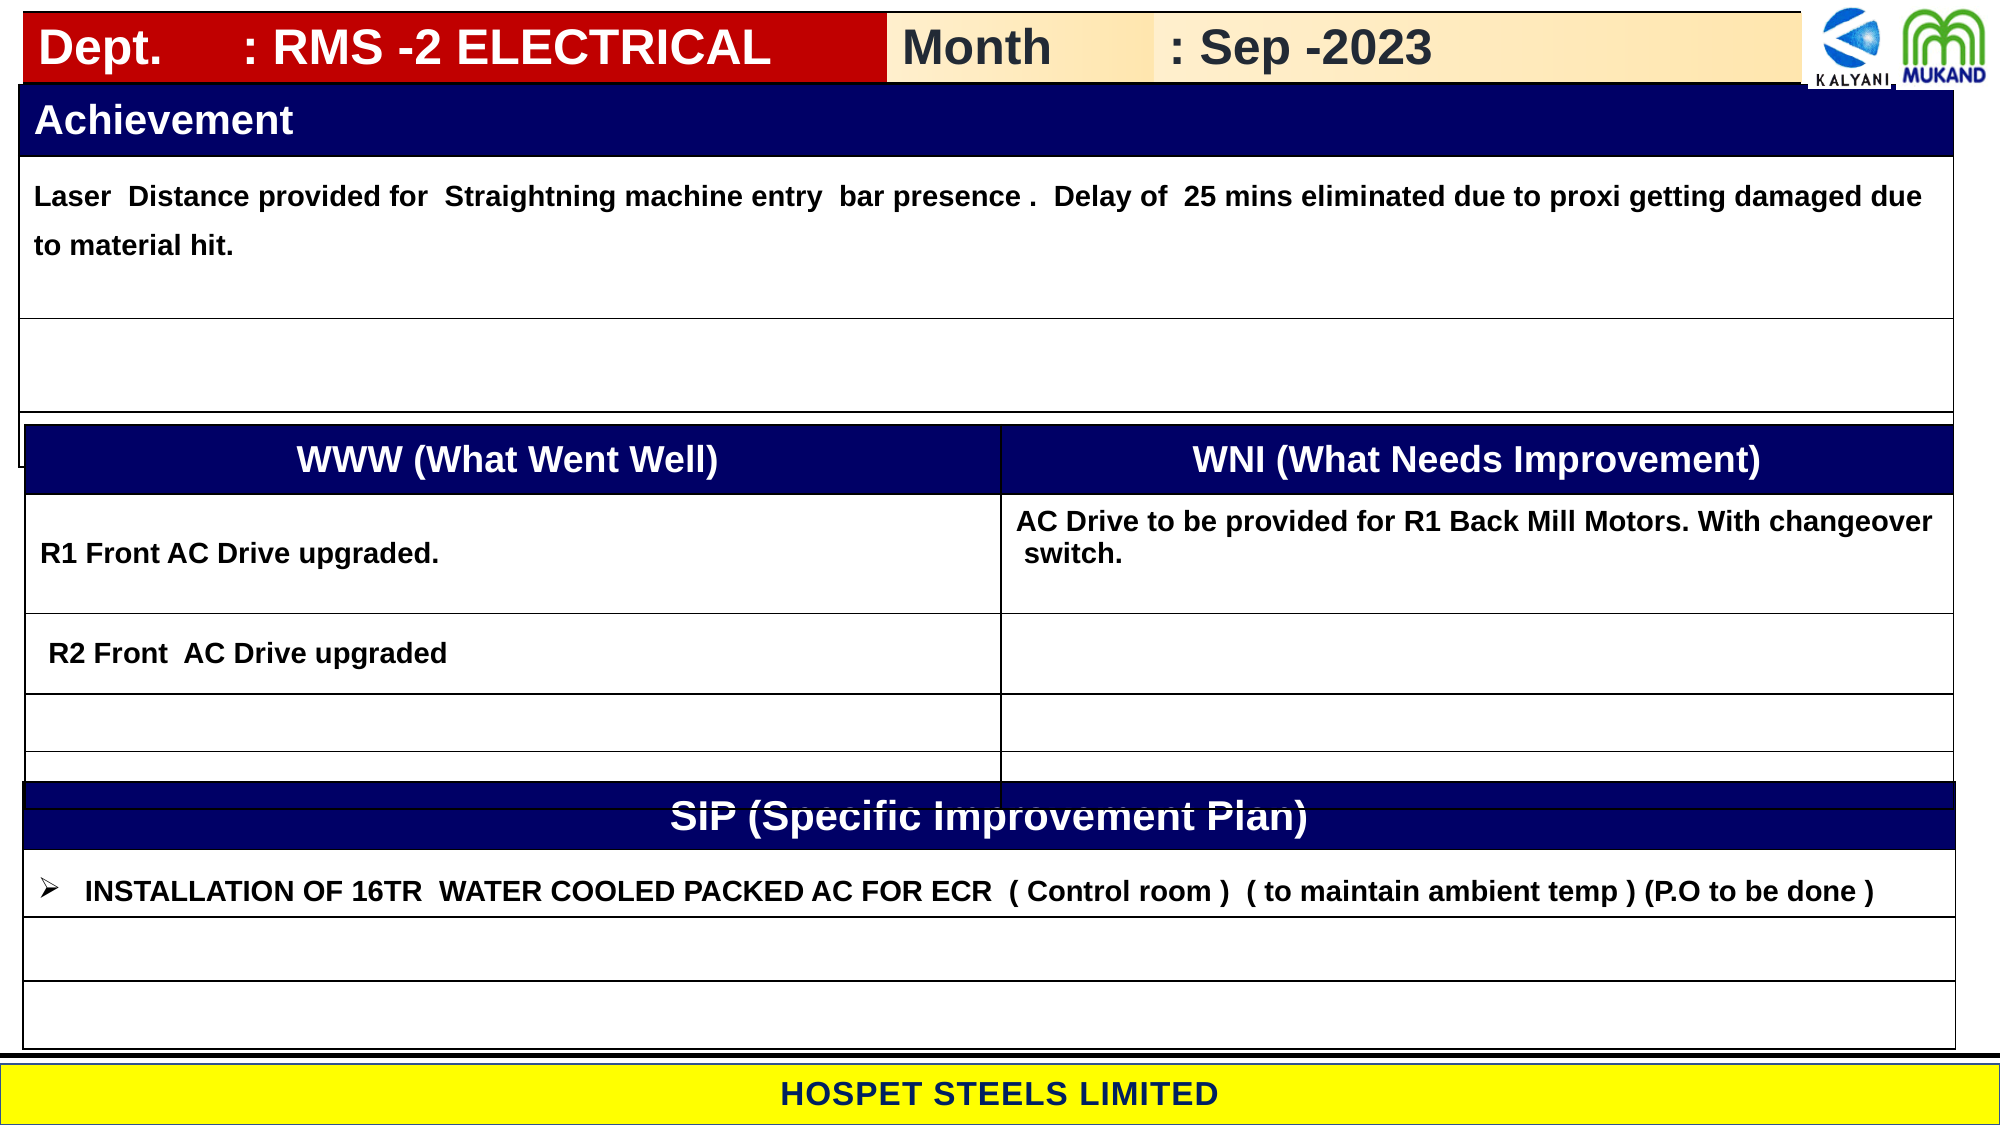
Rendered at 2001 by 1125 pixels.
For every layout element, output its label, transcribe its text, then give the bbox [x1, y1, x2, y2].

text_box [1897, 5, 1989, 89]
table_header WNI (What Needs Improvement) [1002, 426, 1953, 493]
table_cell AC Drive to be provided for R1 Back Mill Motors. With changeover switch. [1002, 495, 1953, 613]
table_cell [1002, 752, 1953, 808]
text_box [0, 1063, 2000, 1125]
table_cell [26, 752, 1000, 808]
text_box HOSPET STEELS LIMITED [374, 1064, 1626, 1120]
table_header Achievement [20, 85, 1953, 155]
table_cell Laser Distance provided for Straightning machine entry bar presence . Delay of 25 mins eliminated due to proxi getting damaged due to material hit. [20, 157, 1953, 318]
table_cell [24, 982, 1955, 1048]
table_cell R1 Front AC Drive upgraded. [26, 495, 1000, 613]
table_cell [20, 319, 1953, 411]
table_cell [1002, 695, 1953, 751]
table_header WWW (What Went Well) [26, 426, 1000, 493]
table_cell R2 Front AC Drive upgraded [26, 614, 1000, 693]
picture [1808, 5, 1891, 89]
table_header Dept. [23, 13, 227, 82]
table_cell INSTALLATION OF 16TR WATER COOLED PACKED AC FOR ECR ( Control room ) ( to maintain ambient temp ) (P.O to be done ) [24, 850, 1955, 916]
table_cell [24, 918, 1955, 980]
table_header : Sep -2023 [1154, 13, 1801, 82]
table_header SIP (Specific Improvement Plan) [24, 783, 1955, 849]
table_cell [20, 413, 1953, 466]
table_header Month [887, 13, 1154, 82]
table_header : RMS -2 ELECTRICAL [227, 13, 887, 82]
table_cell [1002, 614, 1953, 693]
table_cell [26, 695, 1000, 751]
